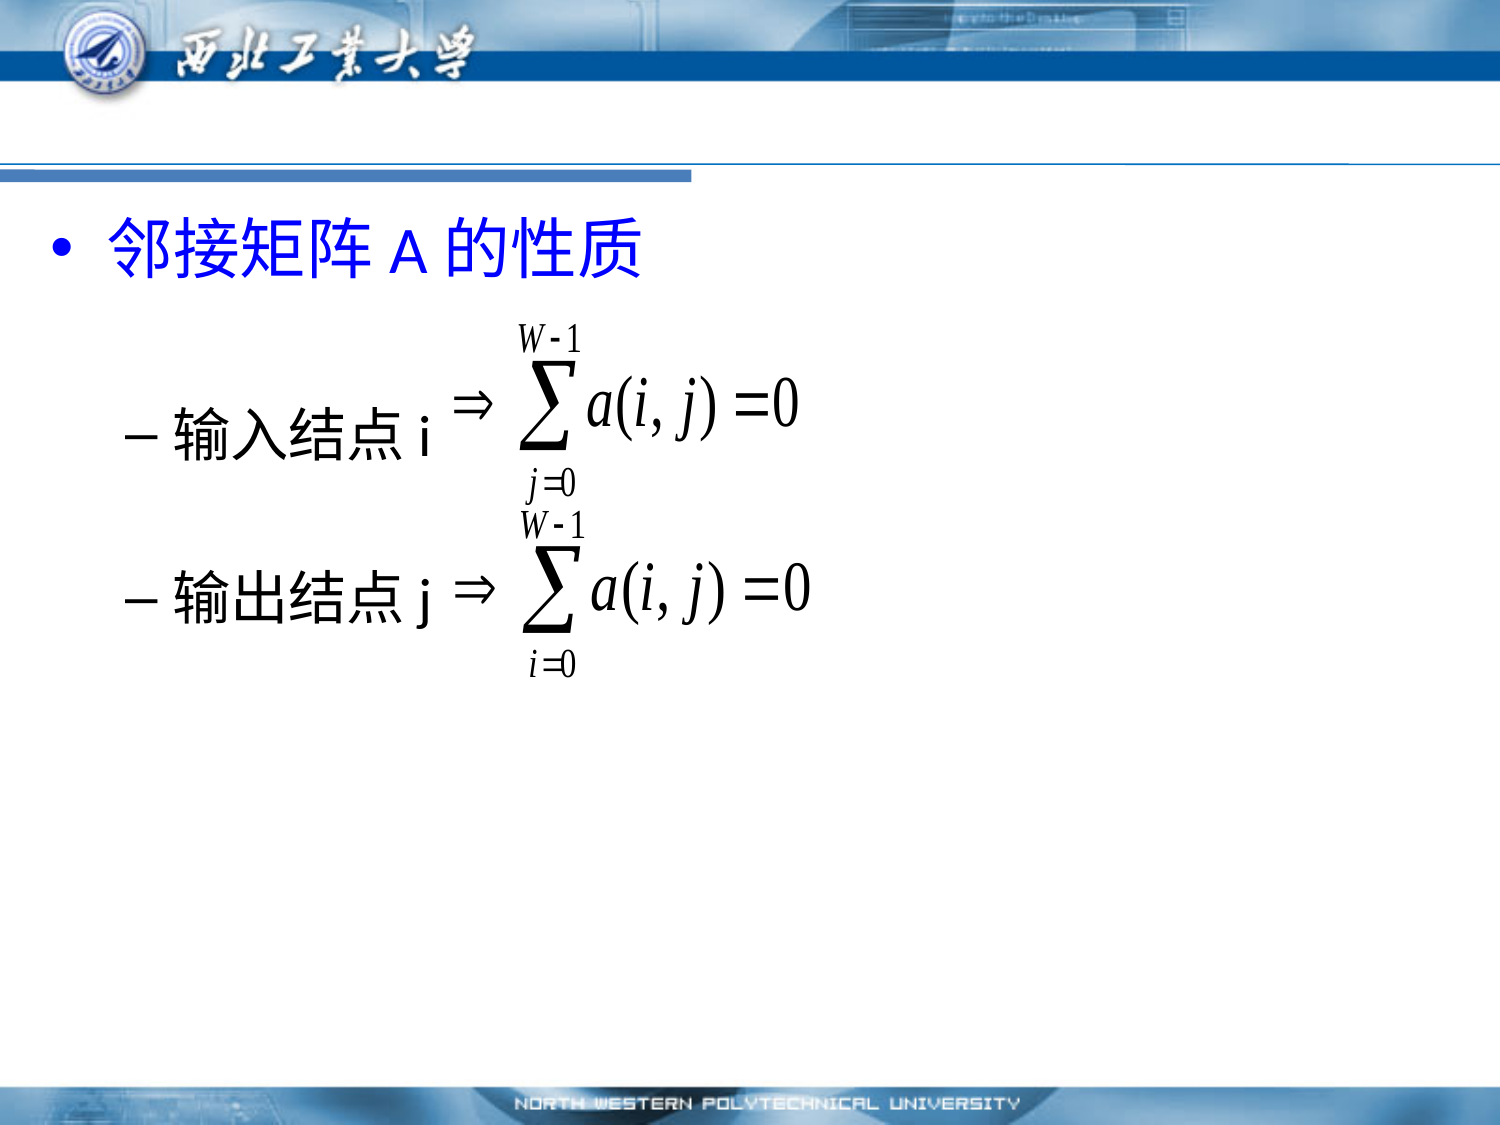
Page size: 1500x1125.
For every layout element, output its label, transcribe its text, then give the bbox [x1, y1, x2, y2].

list 邻接矩阵A的性质 输入结点i 输出结点j [35, 199, 1465, 1020]
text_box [445, 304, 809, 490]
picture [0, 165, 1500, 1125]
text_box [445, 491, 821, 694]
picture [0, 0, 1500, 163]
